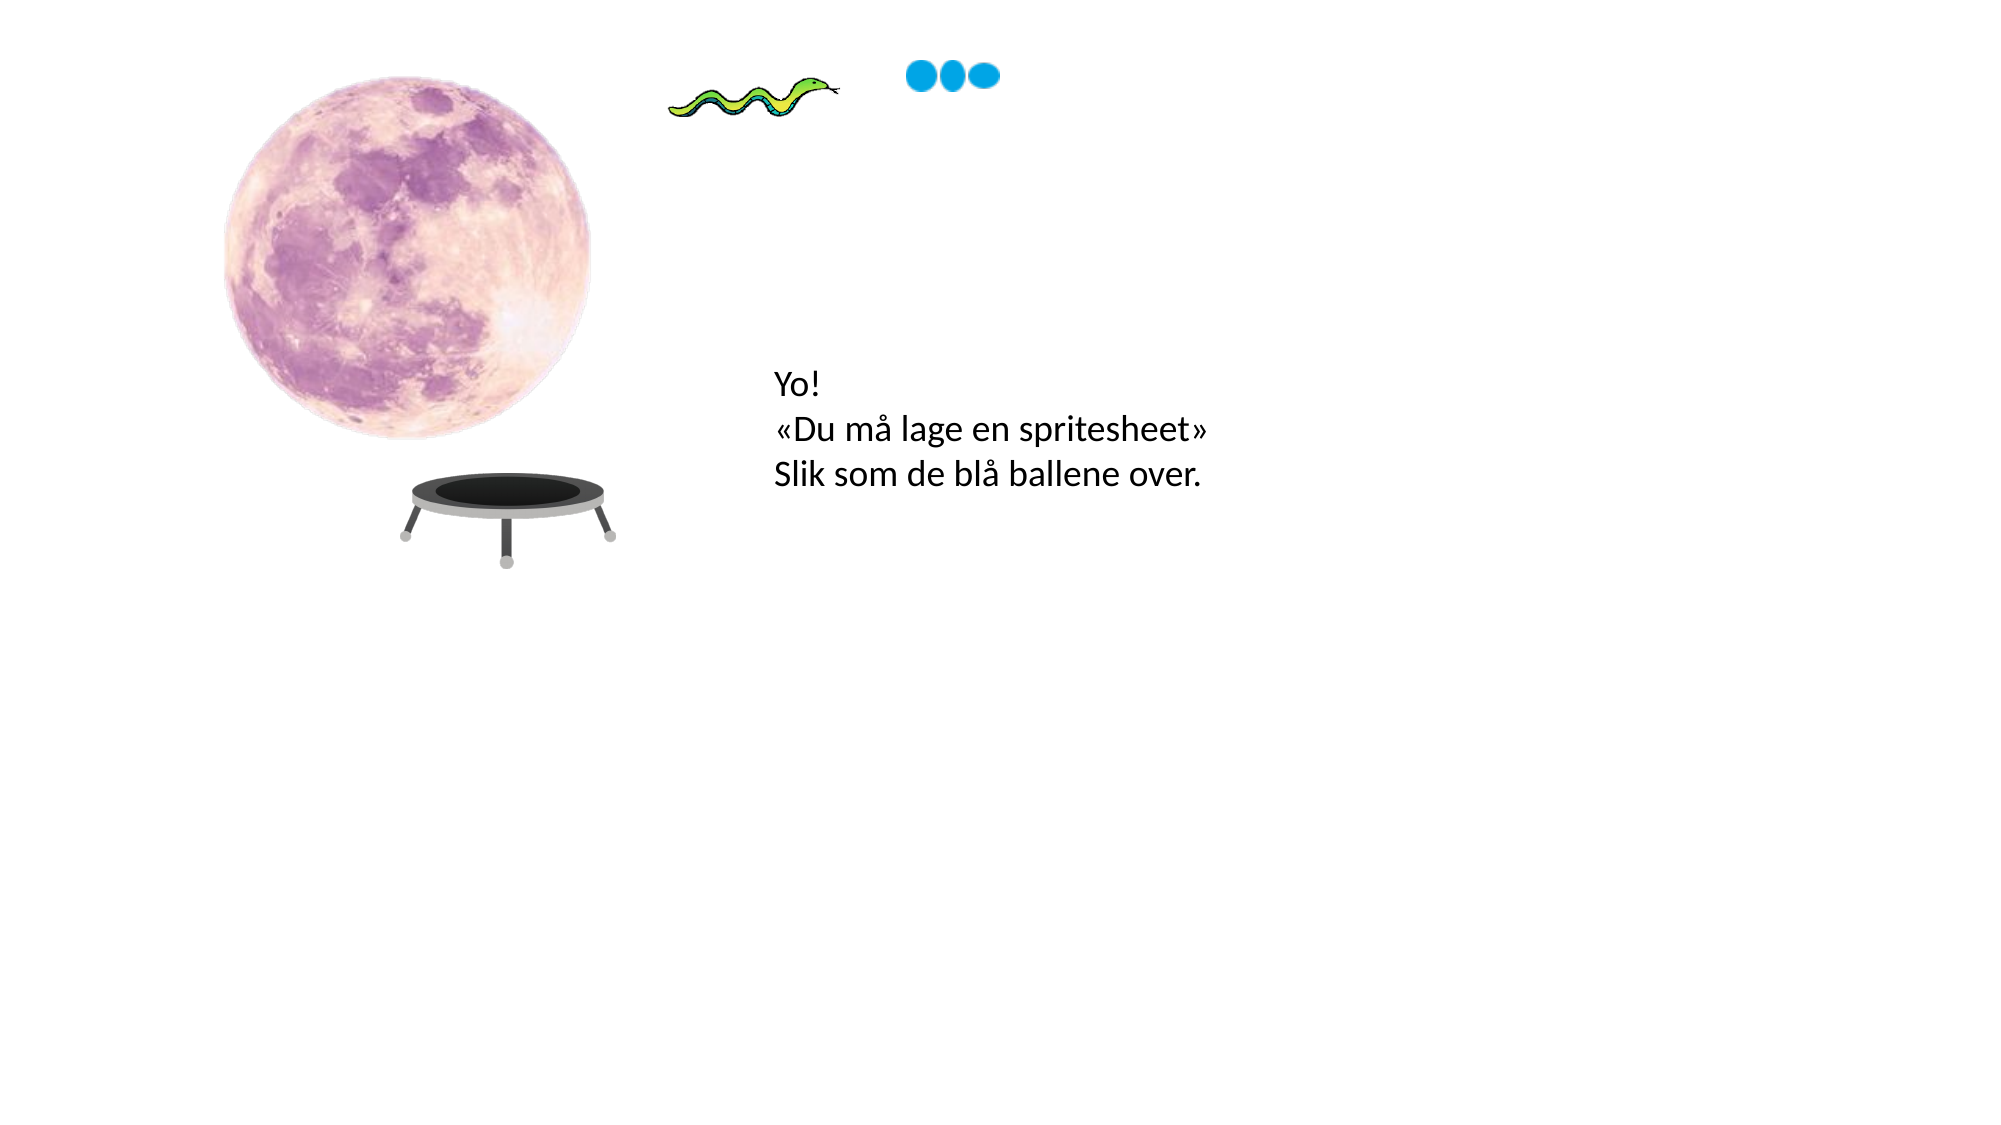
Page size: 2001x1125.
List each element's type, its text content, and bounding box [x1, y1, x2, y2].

picture [906, 60, 918, 72]
picture [223, 76, 592, 440]
picture [906, 79, 919, 92]
picture [400, 473, 616, 569]
picture [955, 60, 1000, 92]
text_box Yo! «Du må lage en spritesheet» Slik som de blå ballene over. [759, 351, 1331, 502]
picture [924, 60, 951, 92]
picture [667, 75, 841, 117]
